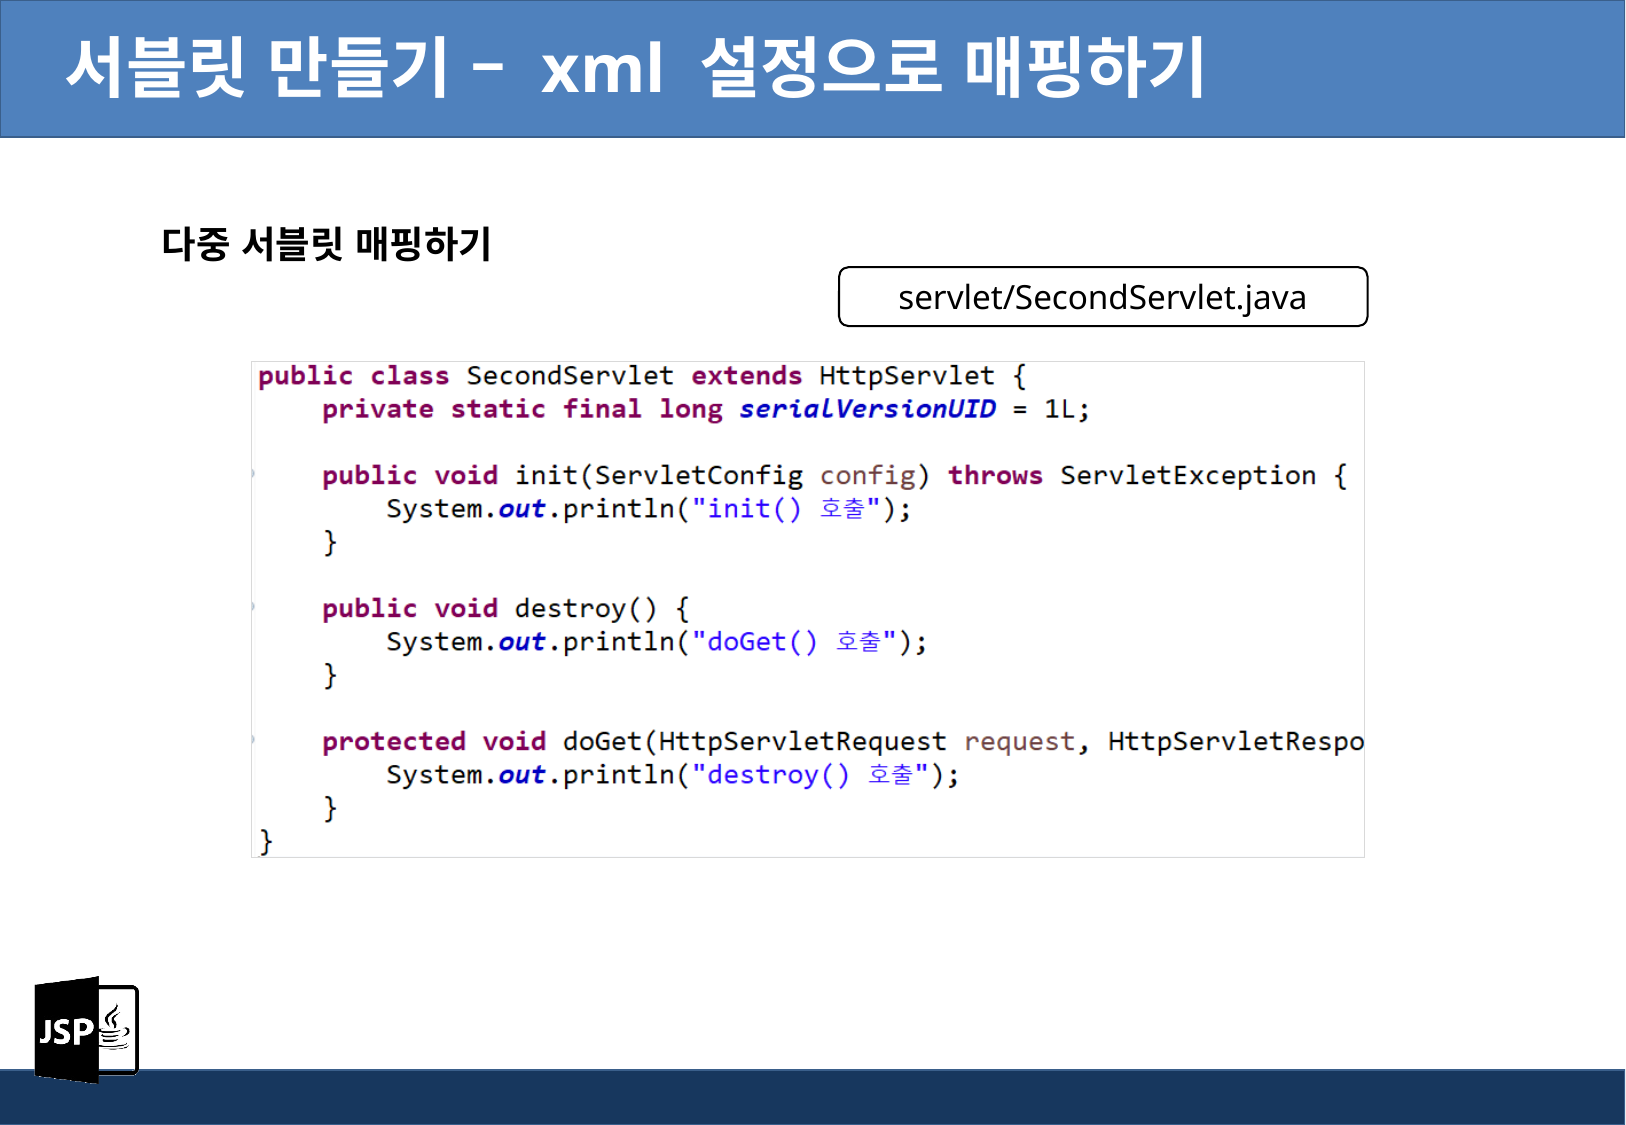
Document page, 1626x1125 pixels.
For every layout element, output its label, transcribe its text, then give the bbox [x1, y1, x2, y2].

text_box servlet/SecondServlet.java [836, 264, 1370, 329]
picture [251, 361, 1366, 859]
picture [32, 976, 141, 1084]
text_box 서블릿 만들기 – xml 설정으로 매핑하기 [0, 0, 1312, 136]
text_box 다중 서블릿 매핑하기 [147, 191, 1545, 274]
